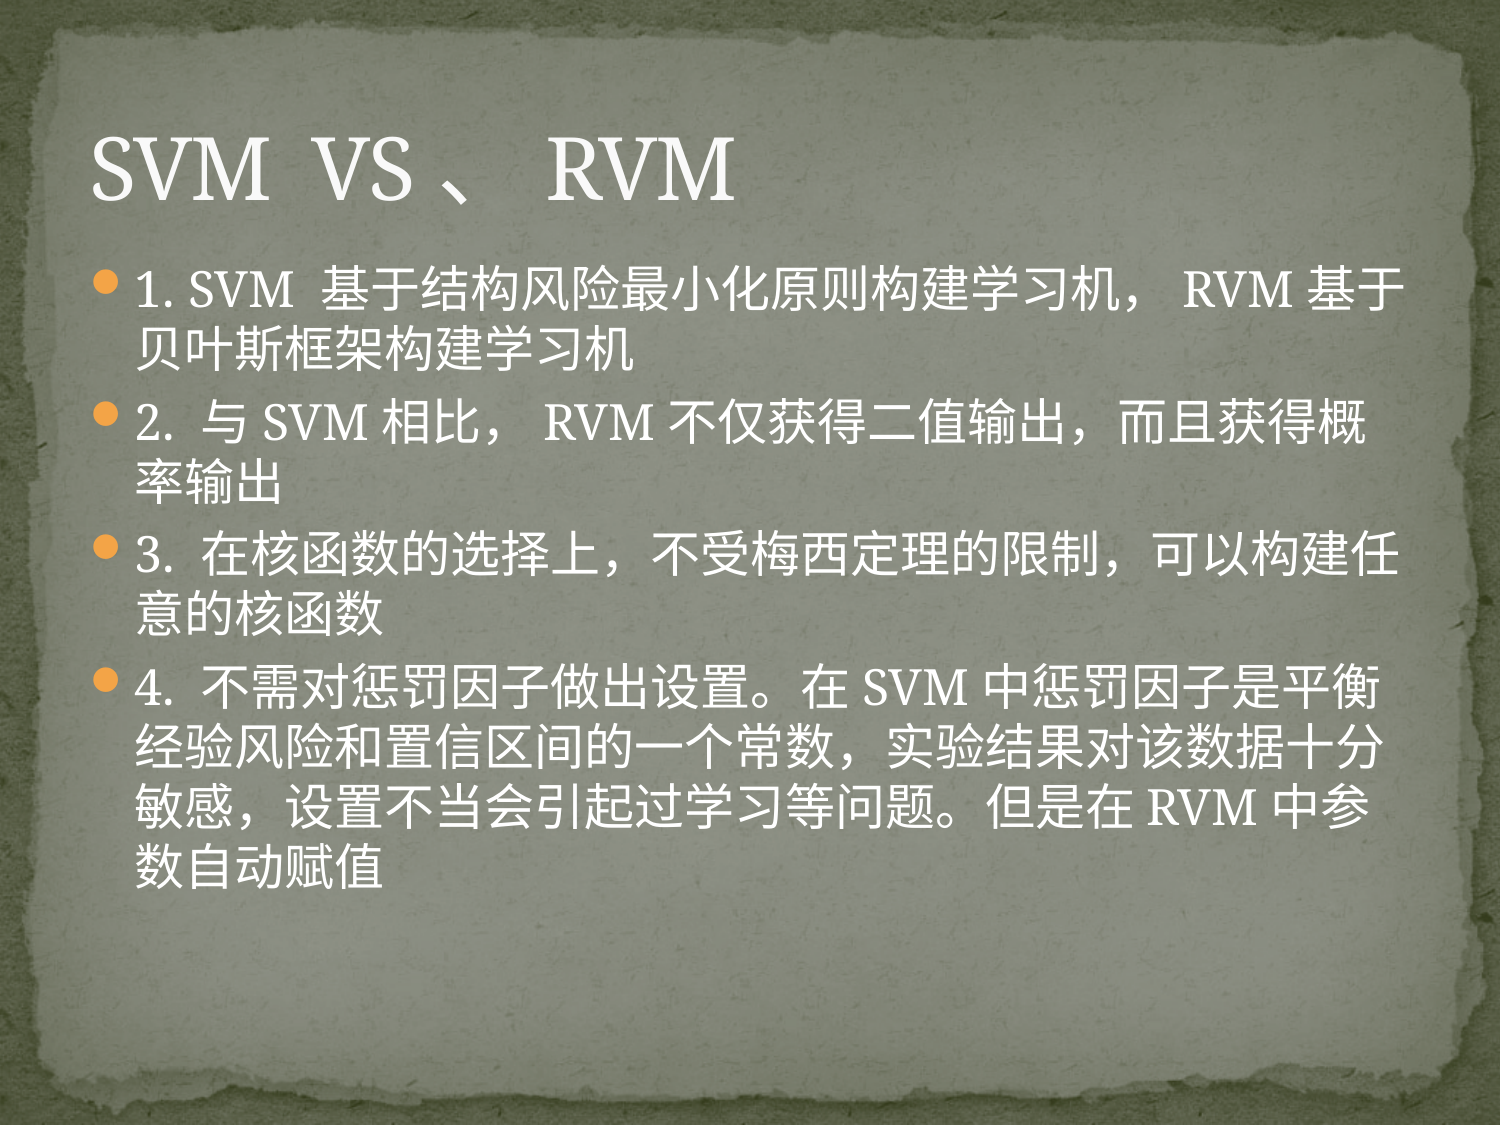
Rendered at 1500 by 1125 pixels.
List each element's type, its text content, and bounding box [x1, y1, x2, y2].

list 1. SVM 基于结构风险最小化原则构建学习机，RVM基于贝叶斯框架构建学习机 2. 与SVM相比，RVM不仅获得二值输出，而且获得概率输出 3. 在核函数的选择上，不受梅西定理的限制，可以构建任意的核函数 4. 不需对惩罚因子做出设置。在SVM中惩罚因子是平衡经验风险和置信区间的一个常数，实验结果对该数据十分敏感，设置不当会引起过学习等问题。但是在RVM中参数自动赋值 [75, 249, 1425, 1000]
title SVM VS、RVM [74, 24, 1425, 225]
